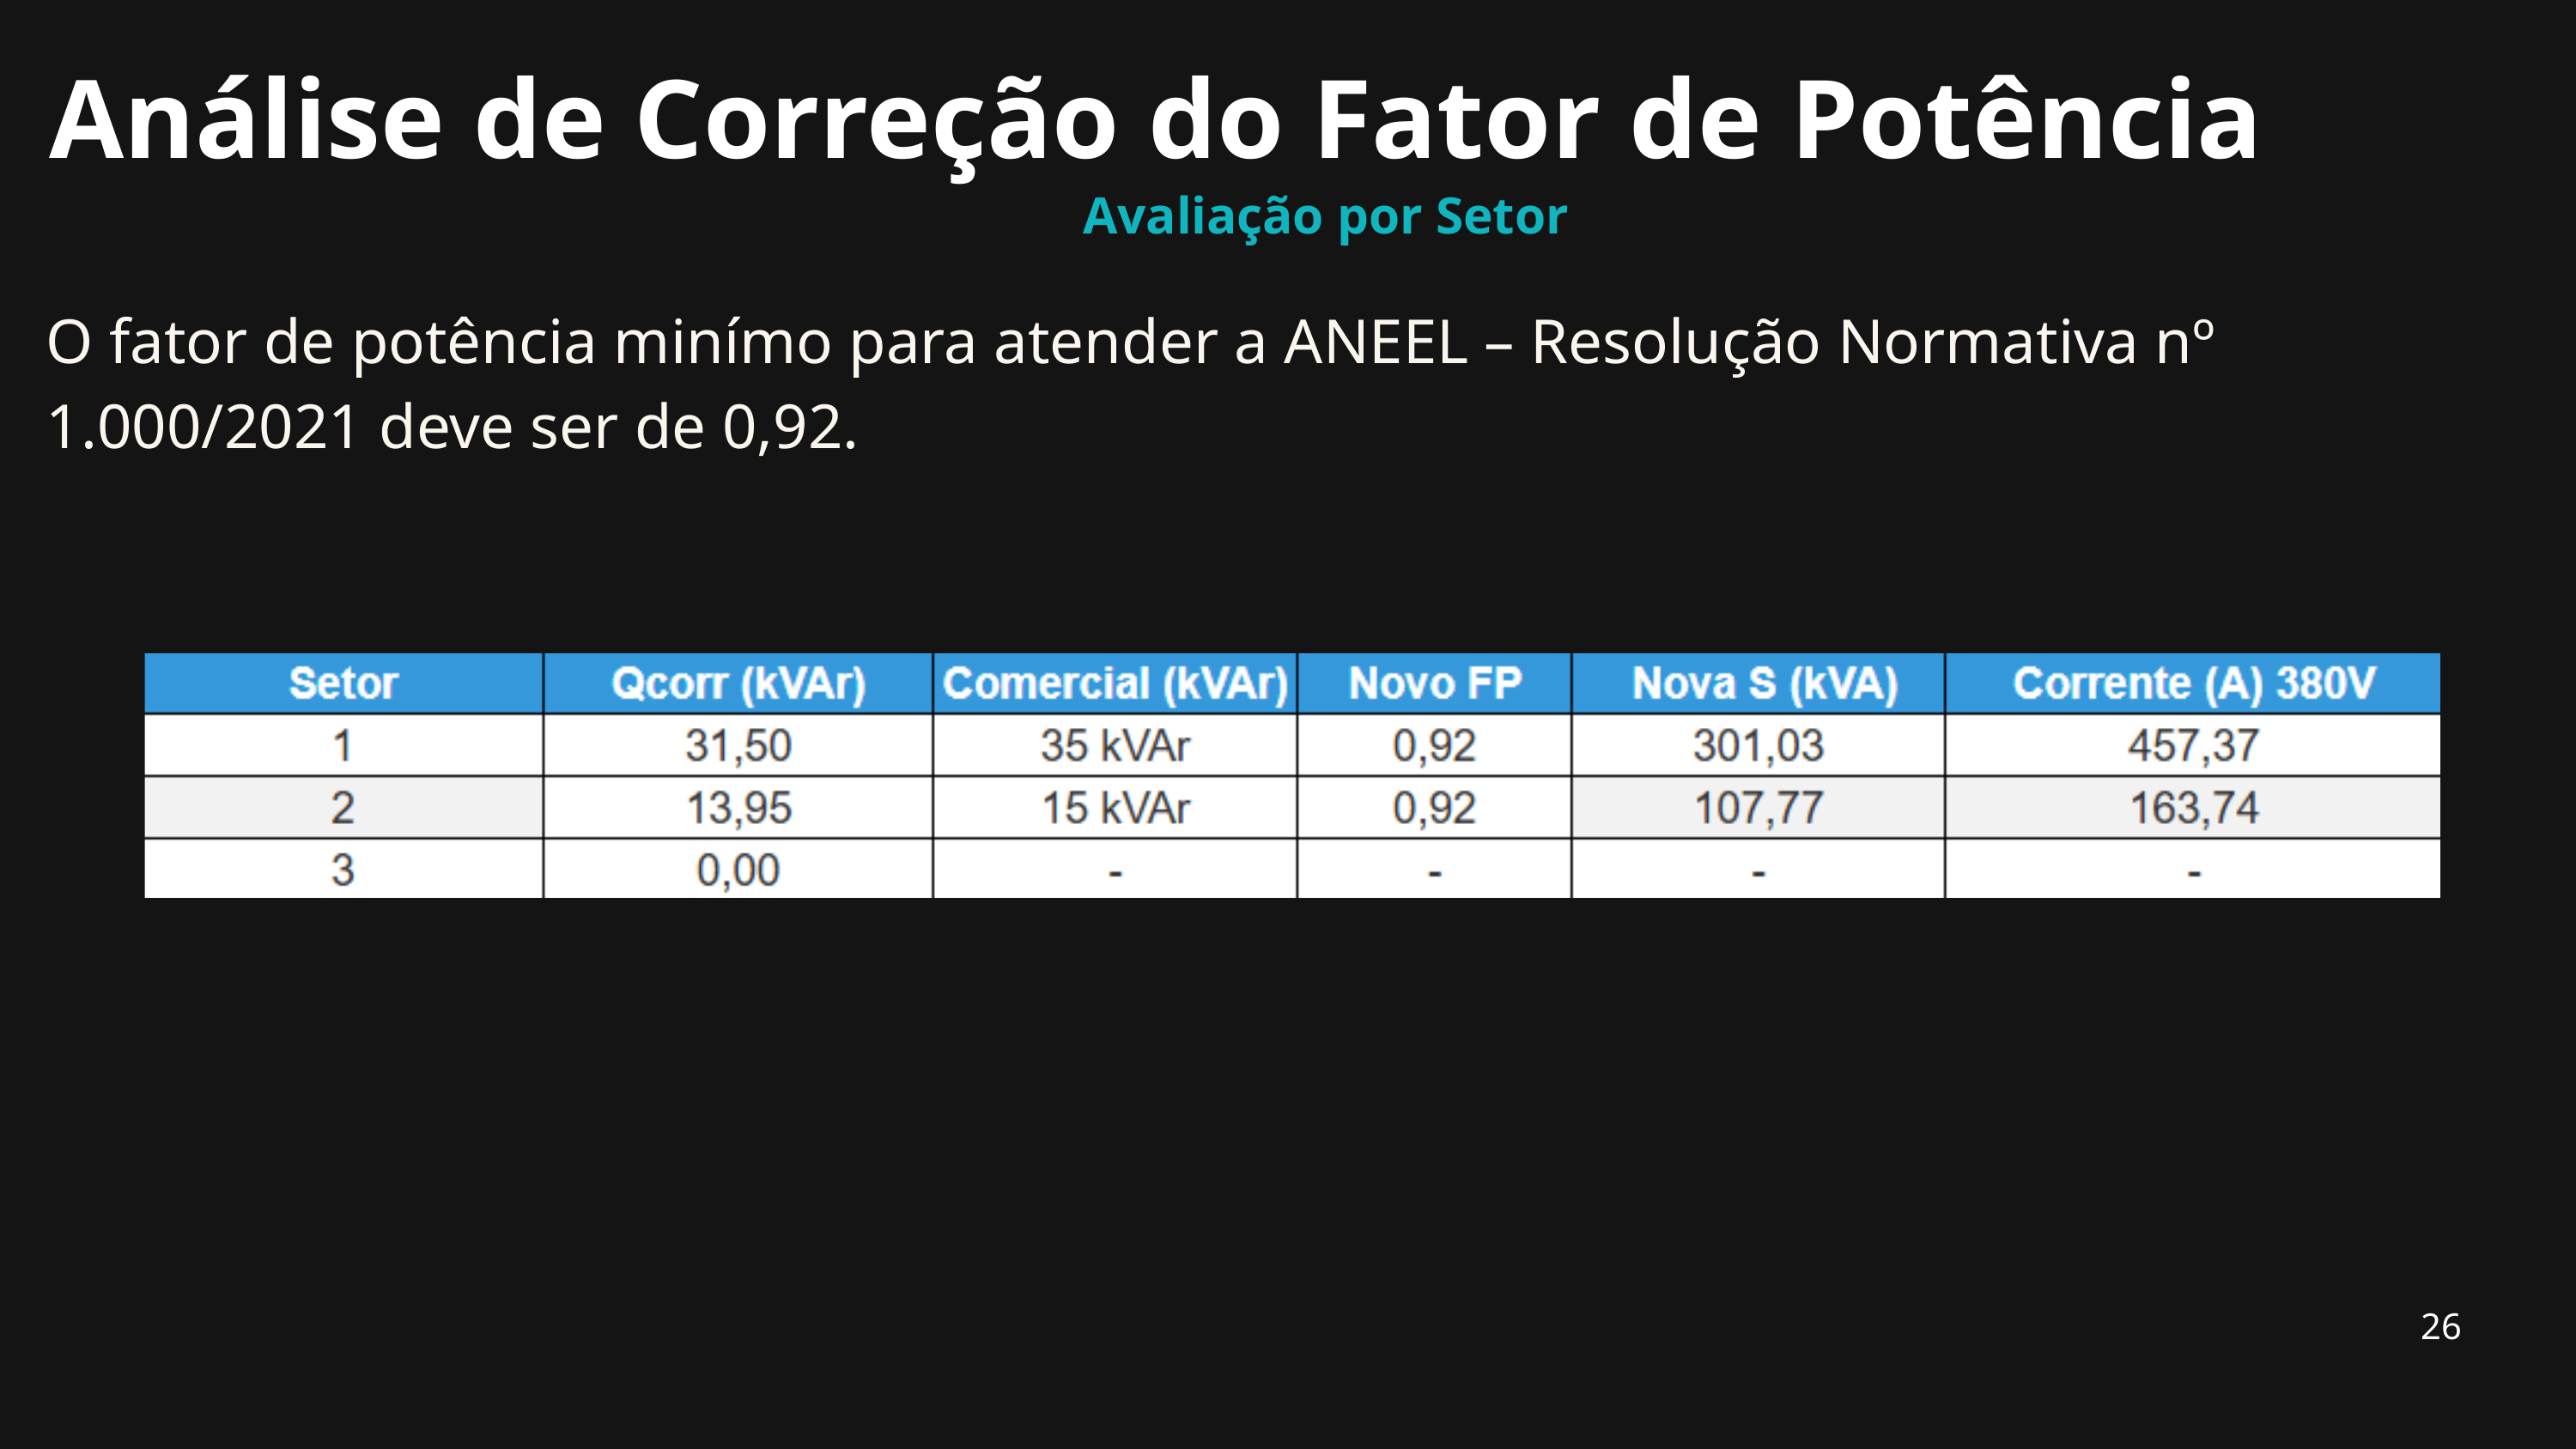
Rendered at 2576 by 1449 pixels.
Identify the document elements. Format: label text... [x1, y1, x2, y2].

text_box [144, 653, 2440, 898]
text_box 26 [2421, 1296, 2463, 1348]
text_box Avaliação por Setor [49, 184, 2576, 245]
text_box Análise de Correção do Fator de Potência [49, 49, 2576, 180]
text_box O fator de potência minímo para atender a ANEEL – Resolução Normativa nº 1.000/2021 deve ser de 0,92. [46, 290, 2530, 461]
